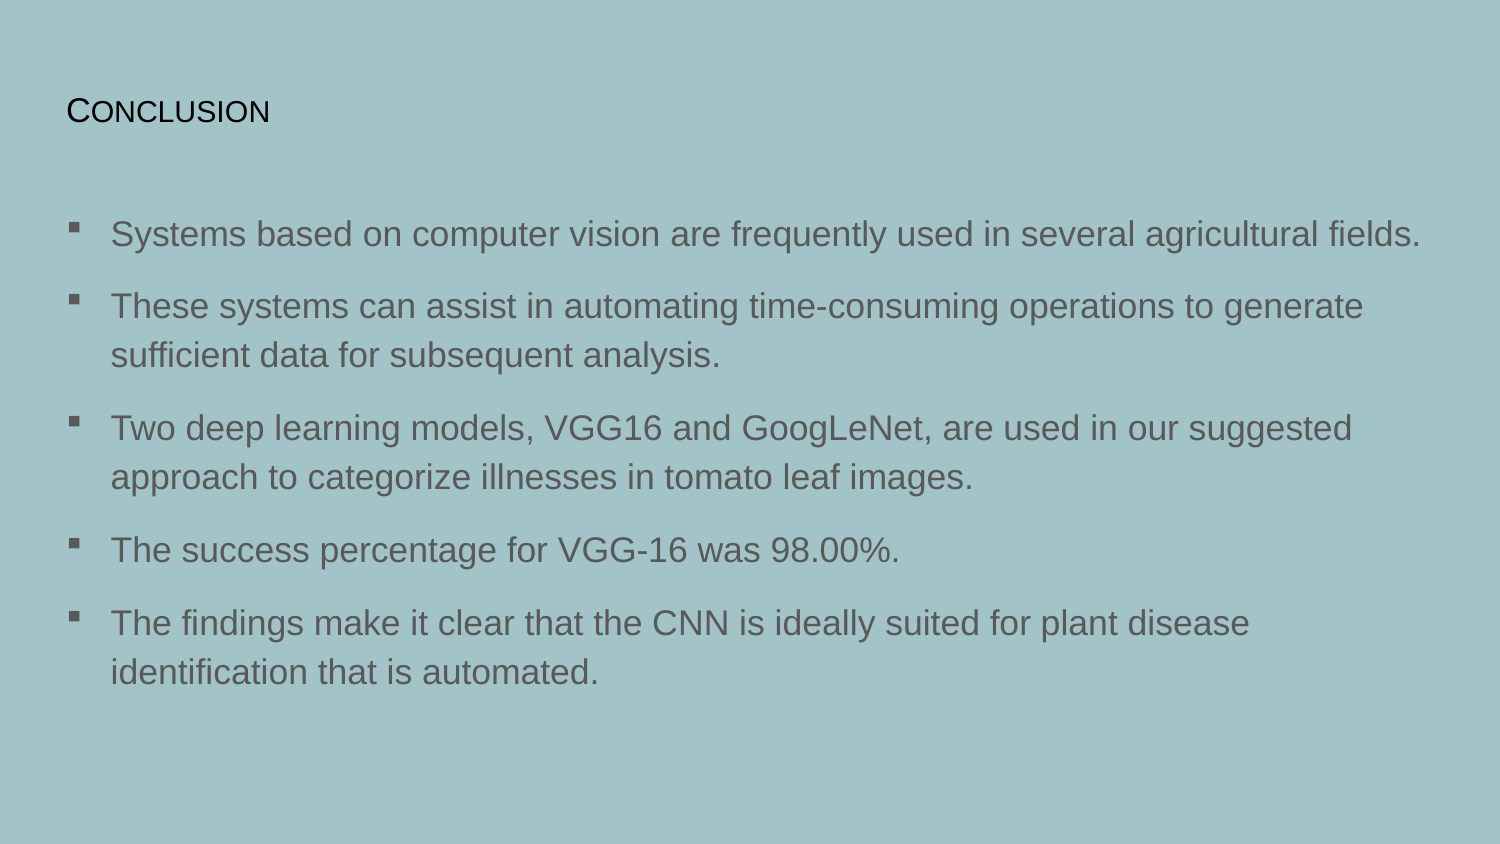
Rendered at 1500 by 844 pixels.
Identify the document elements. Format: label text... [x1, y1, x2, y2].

title CONCLUSION [51, 72, 1449, 167]
list Systems based on computer vision are frequently used in several agricultural fields. These systems can assist in automating time-consuming operations to generate sufficient data for subsequent analysis. Two deep learning models, VGG16 and GoogLeNet, are used in our suggested approach to categorize illnesses in tomato leaf images. The success percentage for VGG-16 was 98.00%. The findings make it clear that the CNN is ideally suited for plant disease identification that is automated. [51, 189, 1449, 750]
